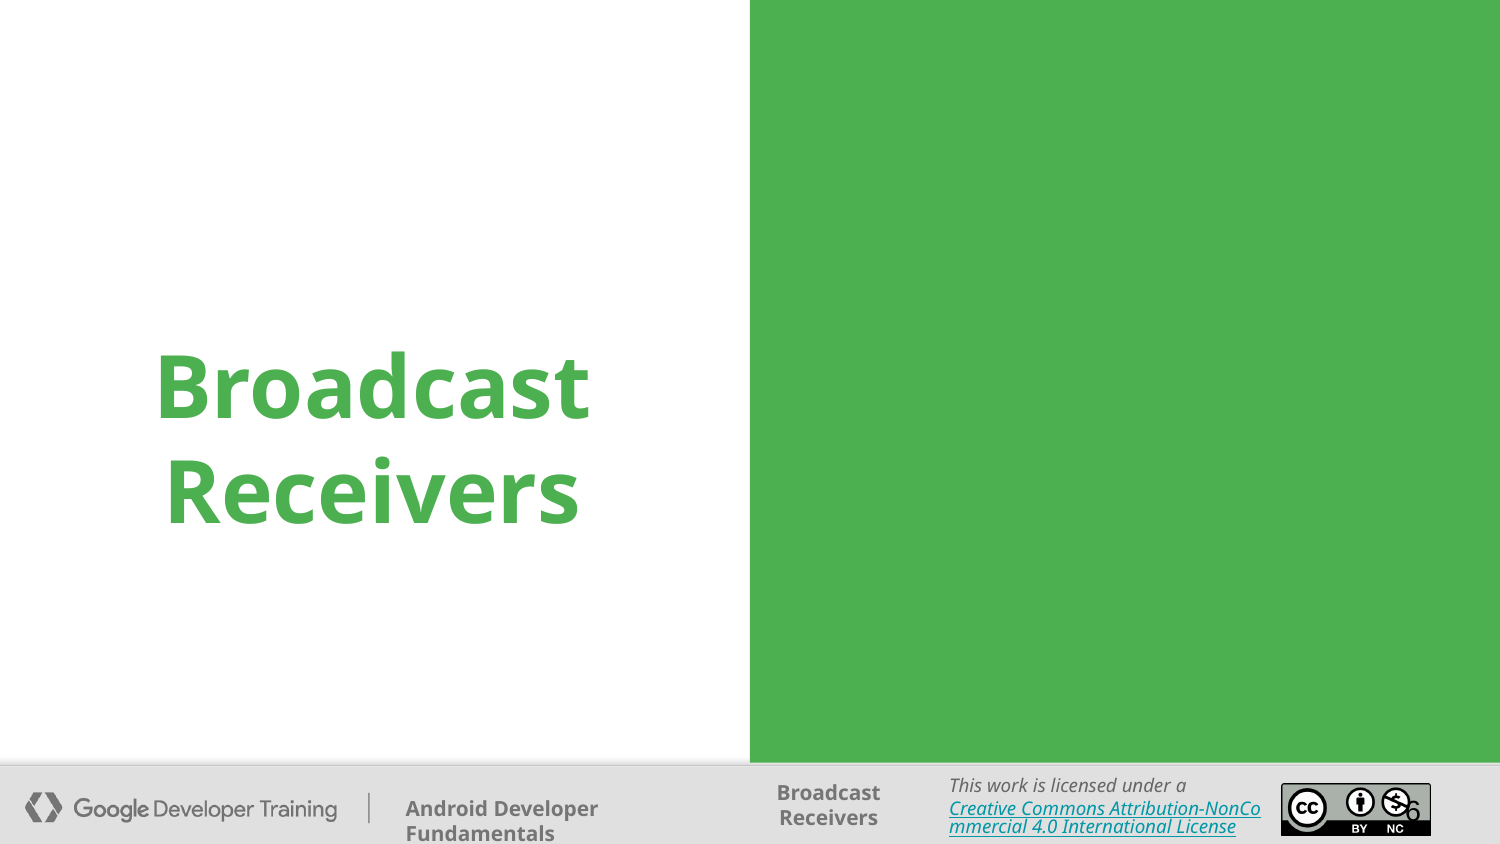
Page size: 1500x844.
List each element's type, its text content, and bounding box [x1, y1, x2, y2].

slide_number ‹#› [1389, 777, 1480, 842]
picture [0, 0, 1500, 844]
title Broadcast Receivers [43, 202, 702, 557]
